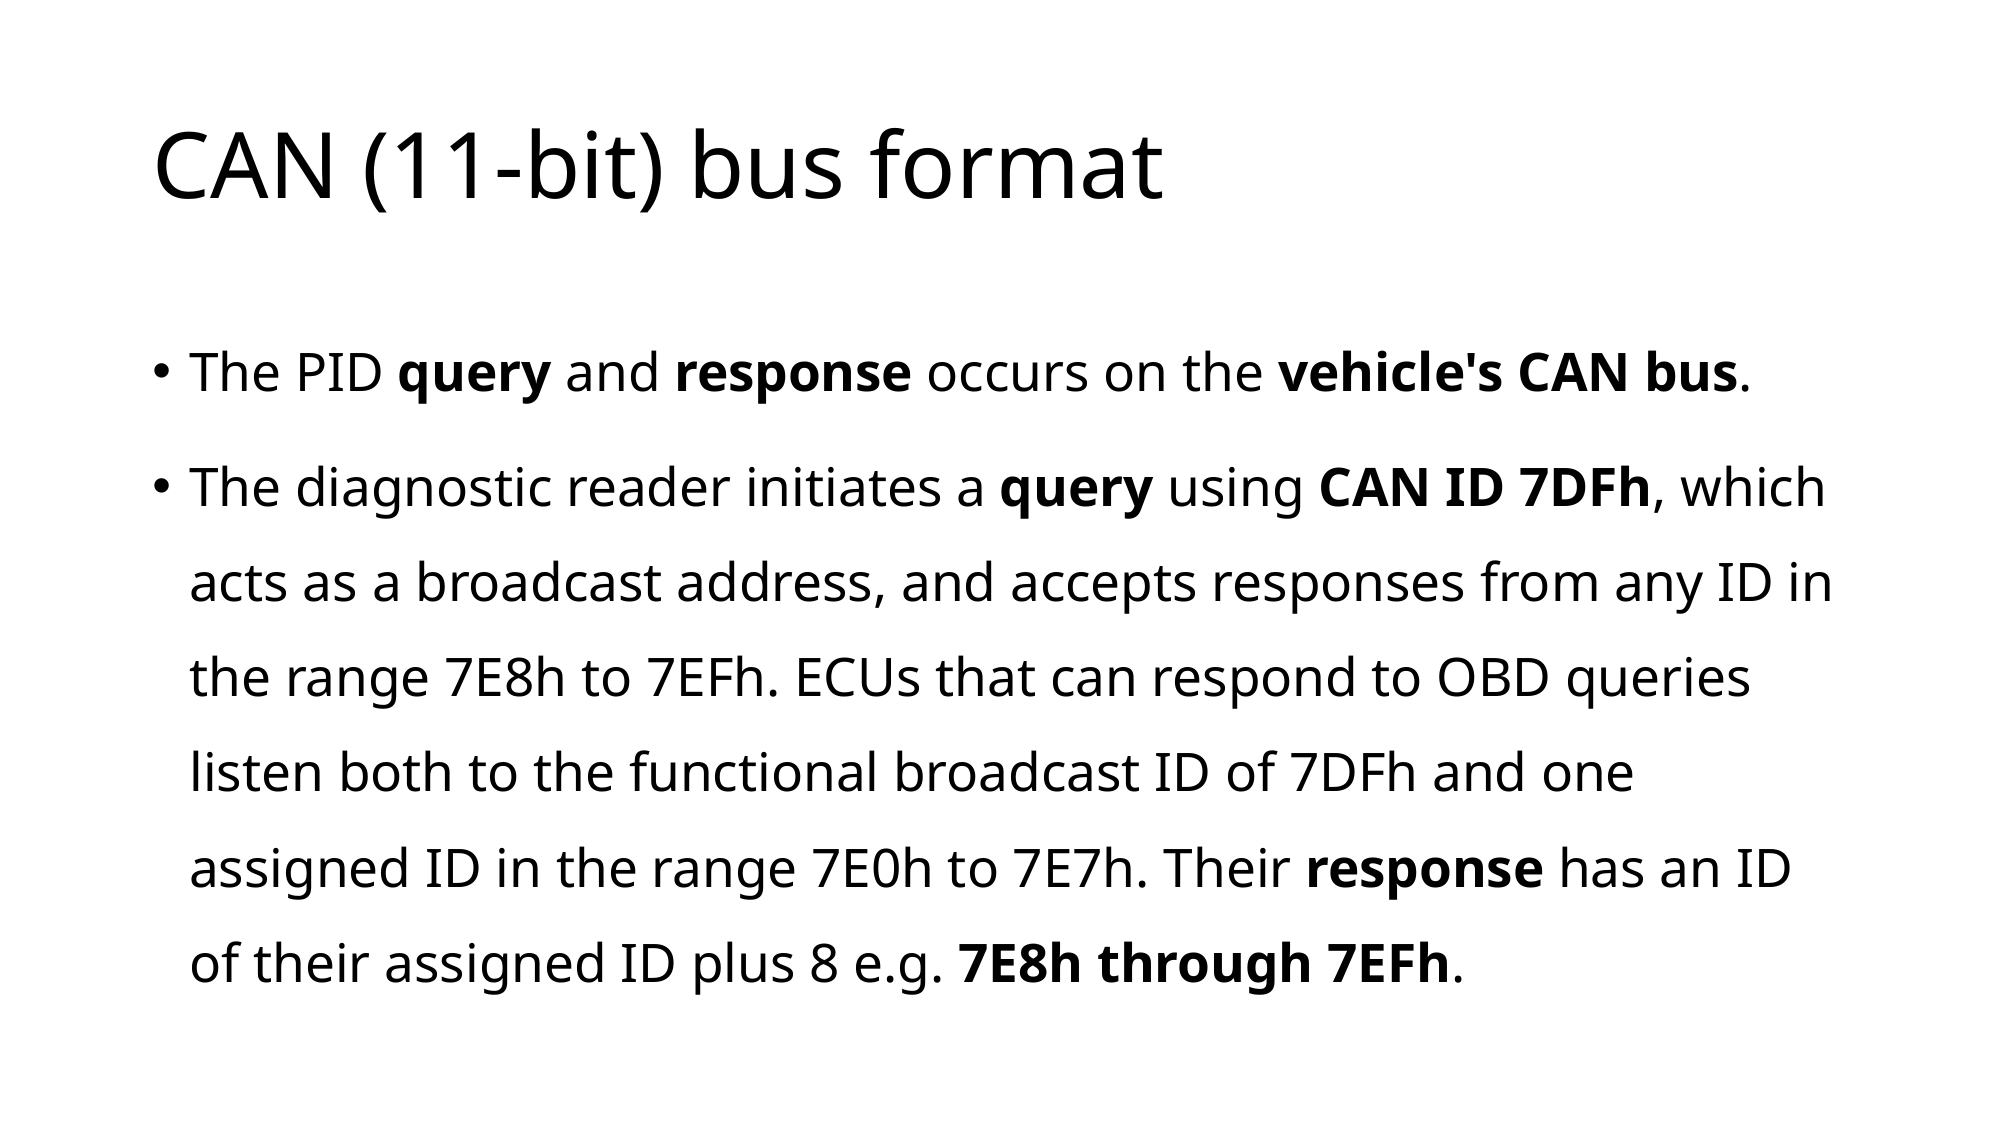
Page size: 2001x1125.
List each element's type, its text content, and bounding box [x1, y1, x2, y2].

title CAN (11-bit) bus format [137, 59, 1863, 278]
list The PID query and response occurs on the vehicle's CAN bus. The diagnostic reader initiates a query using CAN ID 7DFh, which acts as a broadcast address, and accepts responses from any ID in the range 7E8h to 7EFh. ECUs that can respond to OBD queries listen both to the functional broadcast ID of 7DFh and one assigned ID in the range 7E0h to 7E7h. Their response has an ID of their assigned ID plus 8 e.g. 7E8h through 7EFh. [137, 299, 1863, 1014]
